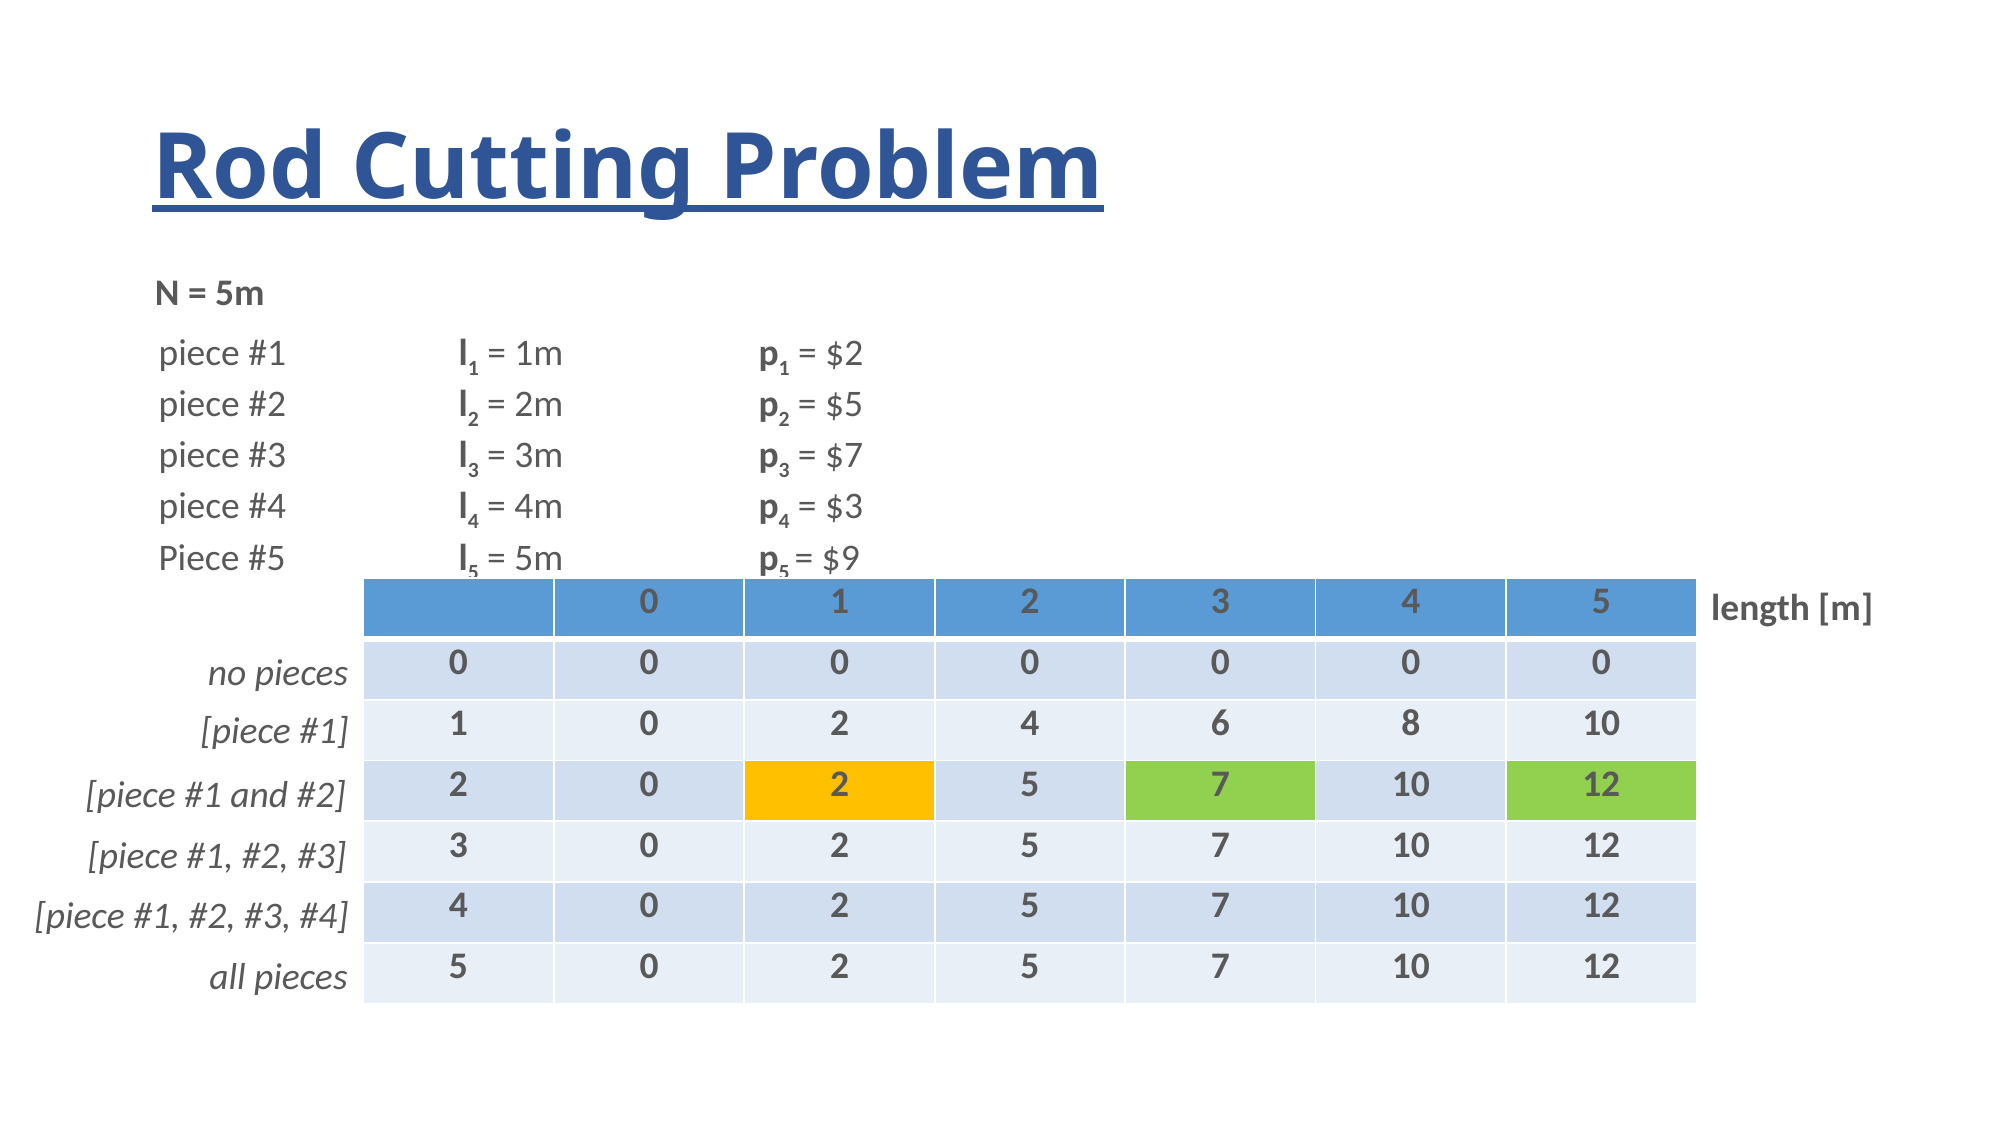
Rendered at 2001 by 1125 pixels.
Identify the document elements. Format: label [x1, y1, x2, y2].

table_cell [936, 761, 1124, 820]
table_cell [364, 883, 553, 942]
table_cell [745, 701, 934, 760]
table_header [1507, 579, 1696, 636]
table_cell [936, 701, 1124, 760]
table_cell [1126, 761, 1315, 820]
table_cell [1316, 883, 1505, 942]
table_cell [555, 761, 743, 820]
table_cell [1507, 822, 1696, 881]
table_cell [745, 761, 934, 820]
table_header [745, 579, 934, 636]
table_header [1126, 579, 1315, 636]
table_cell [745, 822, 934, 881]
text_box [19, 762, 364, 1004]
table_cell [1316, 701, 1505, 760]
table_cell [1126, 701, 1315, 760]
table_cell [364, 944, 553, 1003]
table_cell [1507, 883, 1696, 942]
table_cell [745, 944, 934, 1003]
table_cell [745, 642, 934, 699]
table_cell [364, 642, 553, 699]
table_cell [555, 642, 743, 699]
table_cell [364, 822, 553, 881]
table_cell [1126, 642, 1315, 699]
table_cell [936, 642, 1124, 699]
table_cell [1507, 642, 1696, 699]
table_cell [1126, 944, 1315, 1003]
table_cell [1316, 944, 1505, 1003]
title [137, 59, 1863, 278]
table_header [555, 579, 743, 636]
table_cell [1126, 883, 1315, 942]
table_cell [936, 883, 1124, 942]
table_cell [555, 883, 743, 942]
table_cell [1126, 822, 1315, 881]
table_cell [555, 822, 743, 881]
table_cell [555, 701, 743, 760]
table_cell [1507, 761, 1696, 820]
table_cell [1507, 944, 1696, 1003]
text_box [140, 260, 879, 592]
text_box [185, 640, 362, 759]
table_header [1316, 579, 1505, 636]
table_header [364, 579, 553, 636]
table_cell [1316, 822, 1505, 881]
table_cell [555, 944, 743, 1003]
table_cell [1507, 701, 1696, 760]
text_box [1696, 575, 1889, 636]
table_header [936, 579, 1124, 636]
table_cell [364, 701, 553, 760]
table_cell [936, 822, 1124, 881]
table_cell [745, 883, 934, 942]
table_cell [936, 944, 1124, 1003]
table_cell [364, 761, 553, 820]
table_cell [1316, 761, 1505, 820]
table_cell [1316, 642, 1505, 699]
